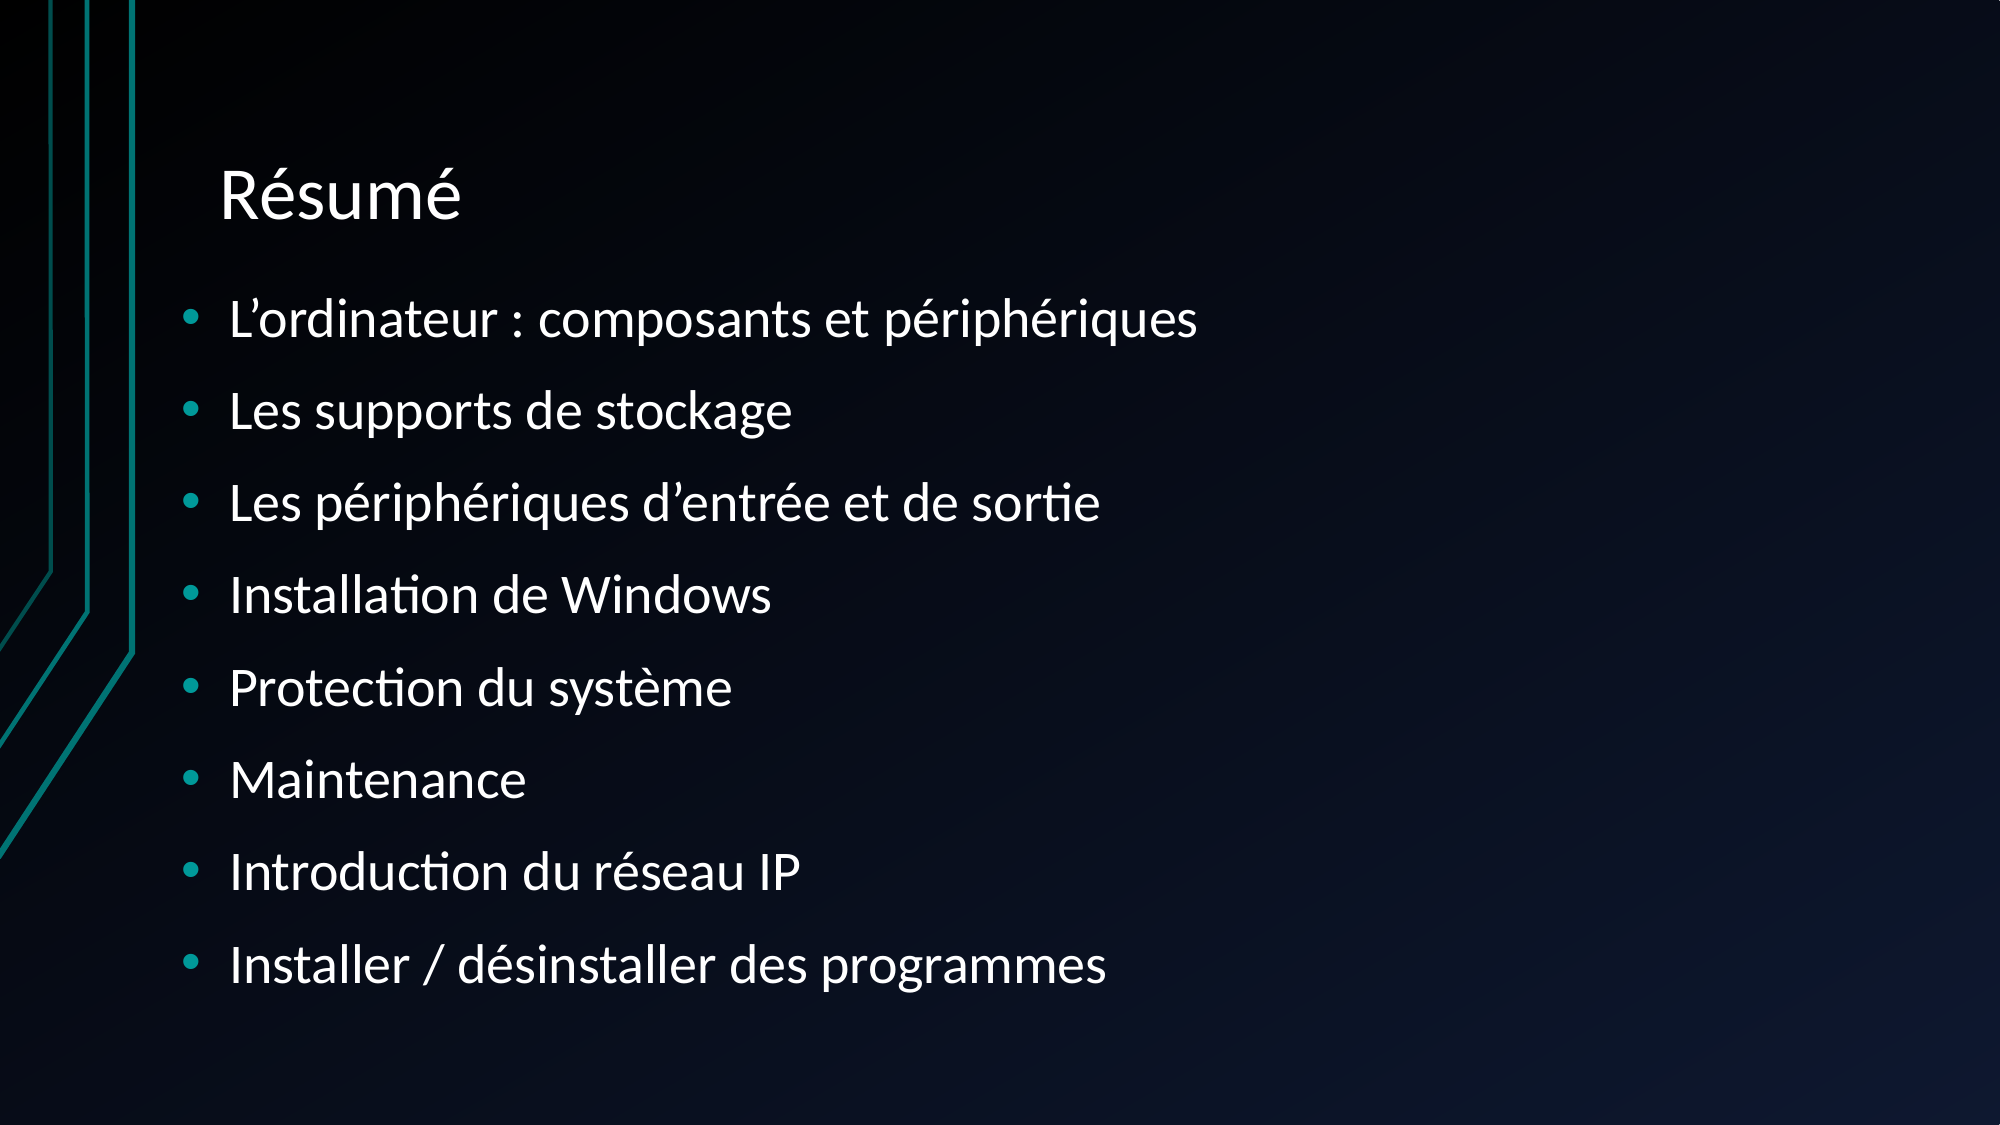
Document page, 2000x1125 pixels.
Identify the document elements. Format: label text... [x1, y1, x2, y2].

title Résumé [199, 45, 1900, 246]
list L’ordinateur : composants et périphériques Les supports de stockage Les périphériques d’entrée et de sortie Installation de Windows Protection du système Maintenance Introduction du réseau IP Installer / désinstaller des programmes [161, 279, 1900, 1012]
